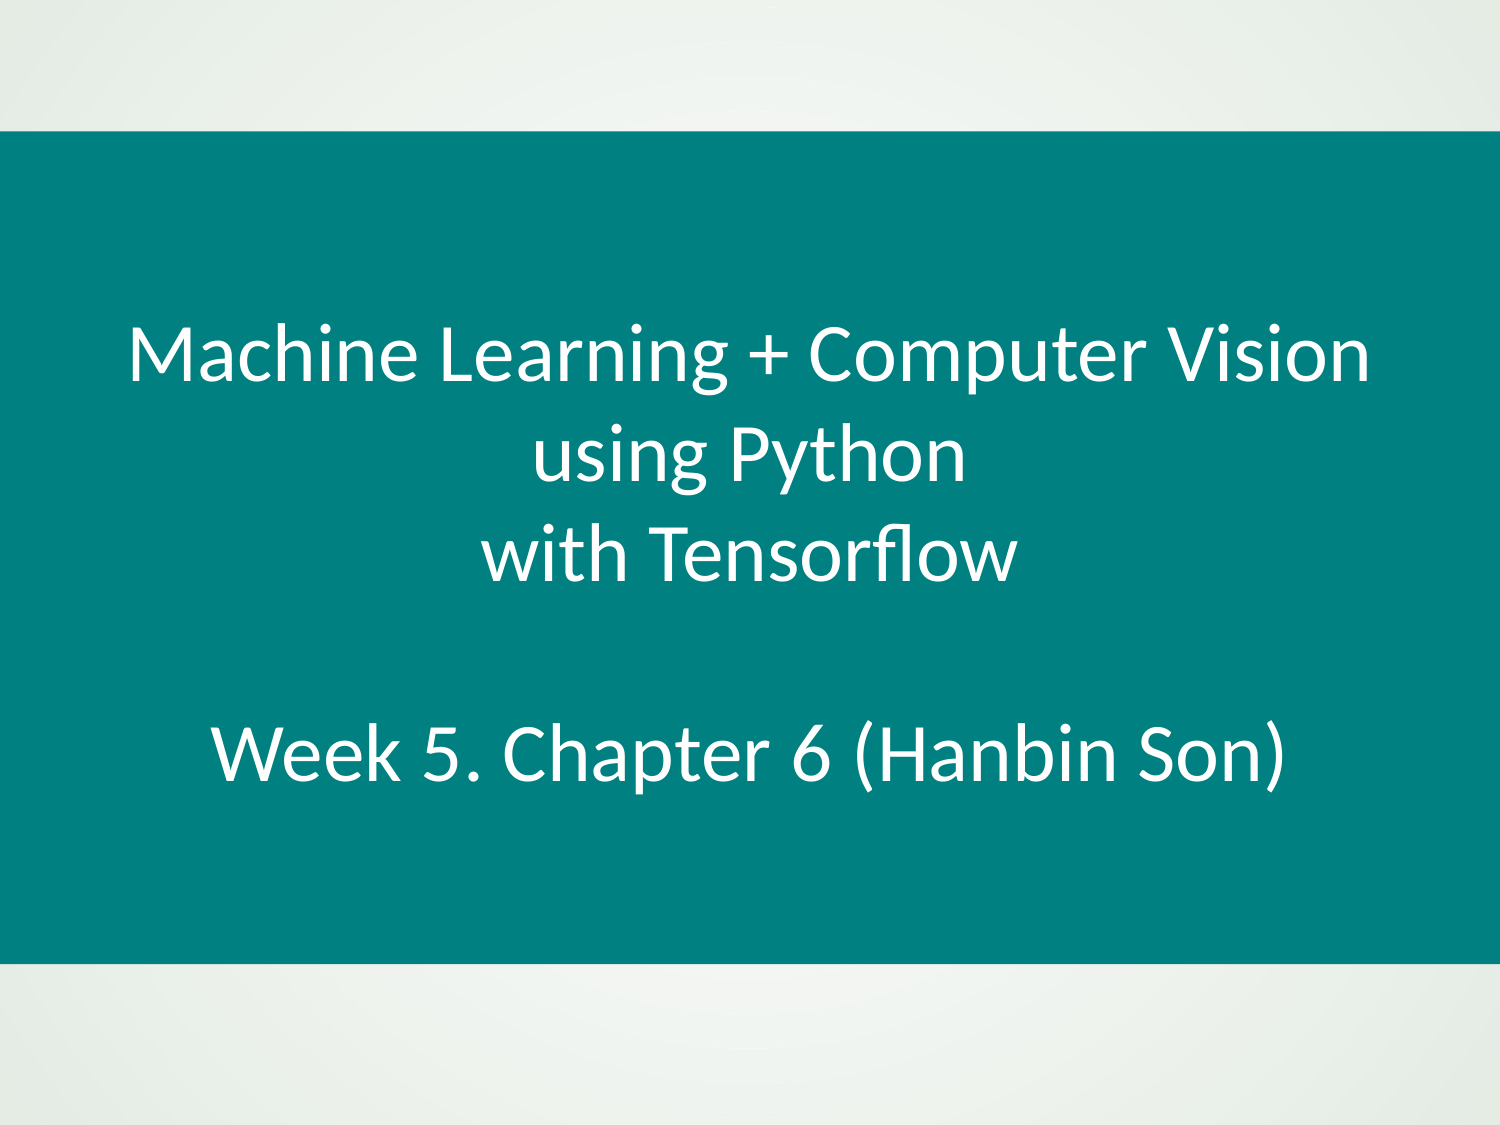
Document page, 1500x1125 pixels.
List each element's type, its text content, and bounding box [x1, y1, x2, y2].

text_box Machine Learning + Computer Vision using Python with Tensorflow Week 5. Chapter 6 (Hanbin Son) [0, 129, 1500, 966]
